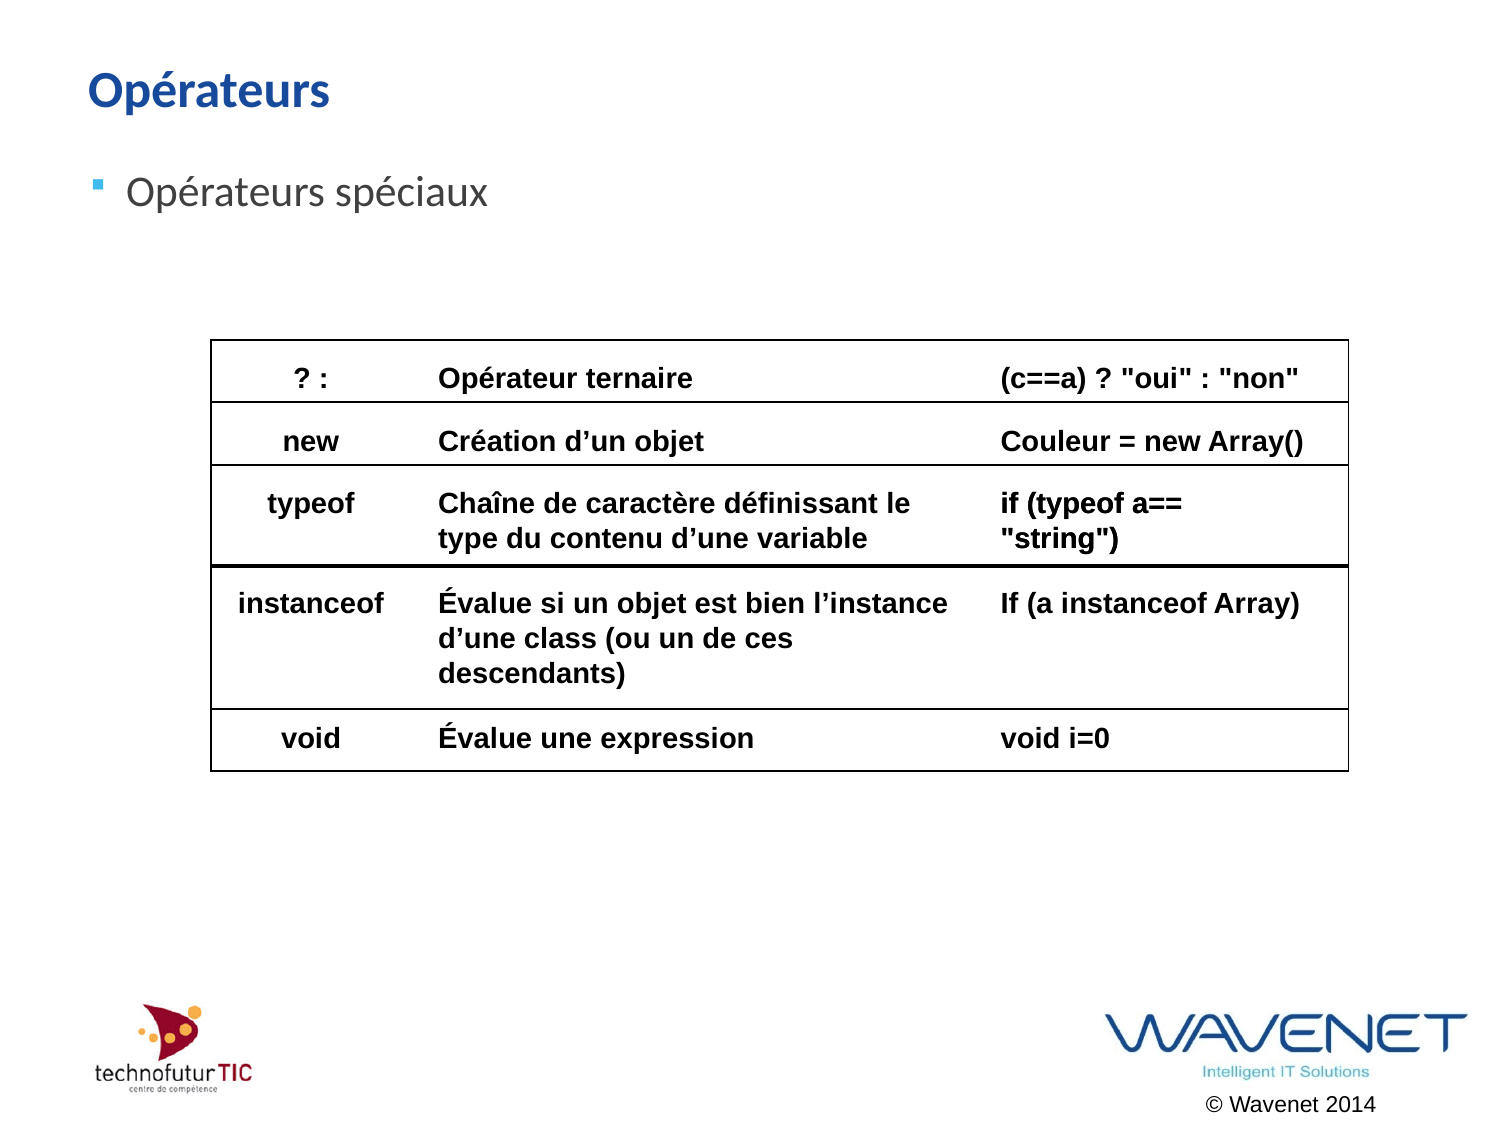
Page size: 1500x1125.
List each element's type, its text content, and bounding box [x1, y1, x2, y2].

text_box [210, 464, 1349, 565]
text_box [210, 339, 1349, 402]
picture [88, 995, 259, 1098]
slide_number © Wavenet 2014 [1116, 1088, 1467, 1120]
title Opérateurs [72, 47, 1426, 145]
list Opérateurs spéciaux [74, 155, 1426, 970]
text_box if (typeof a== "string") [985, 477, 1324, 566]
text_box [210, 402, 1349, 464]
text_box [210, 566, 1349, 709]
picture [1103, 1012, 1469, 1081]
text_box [210, 709, 1349, 772]
